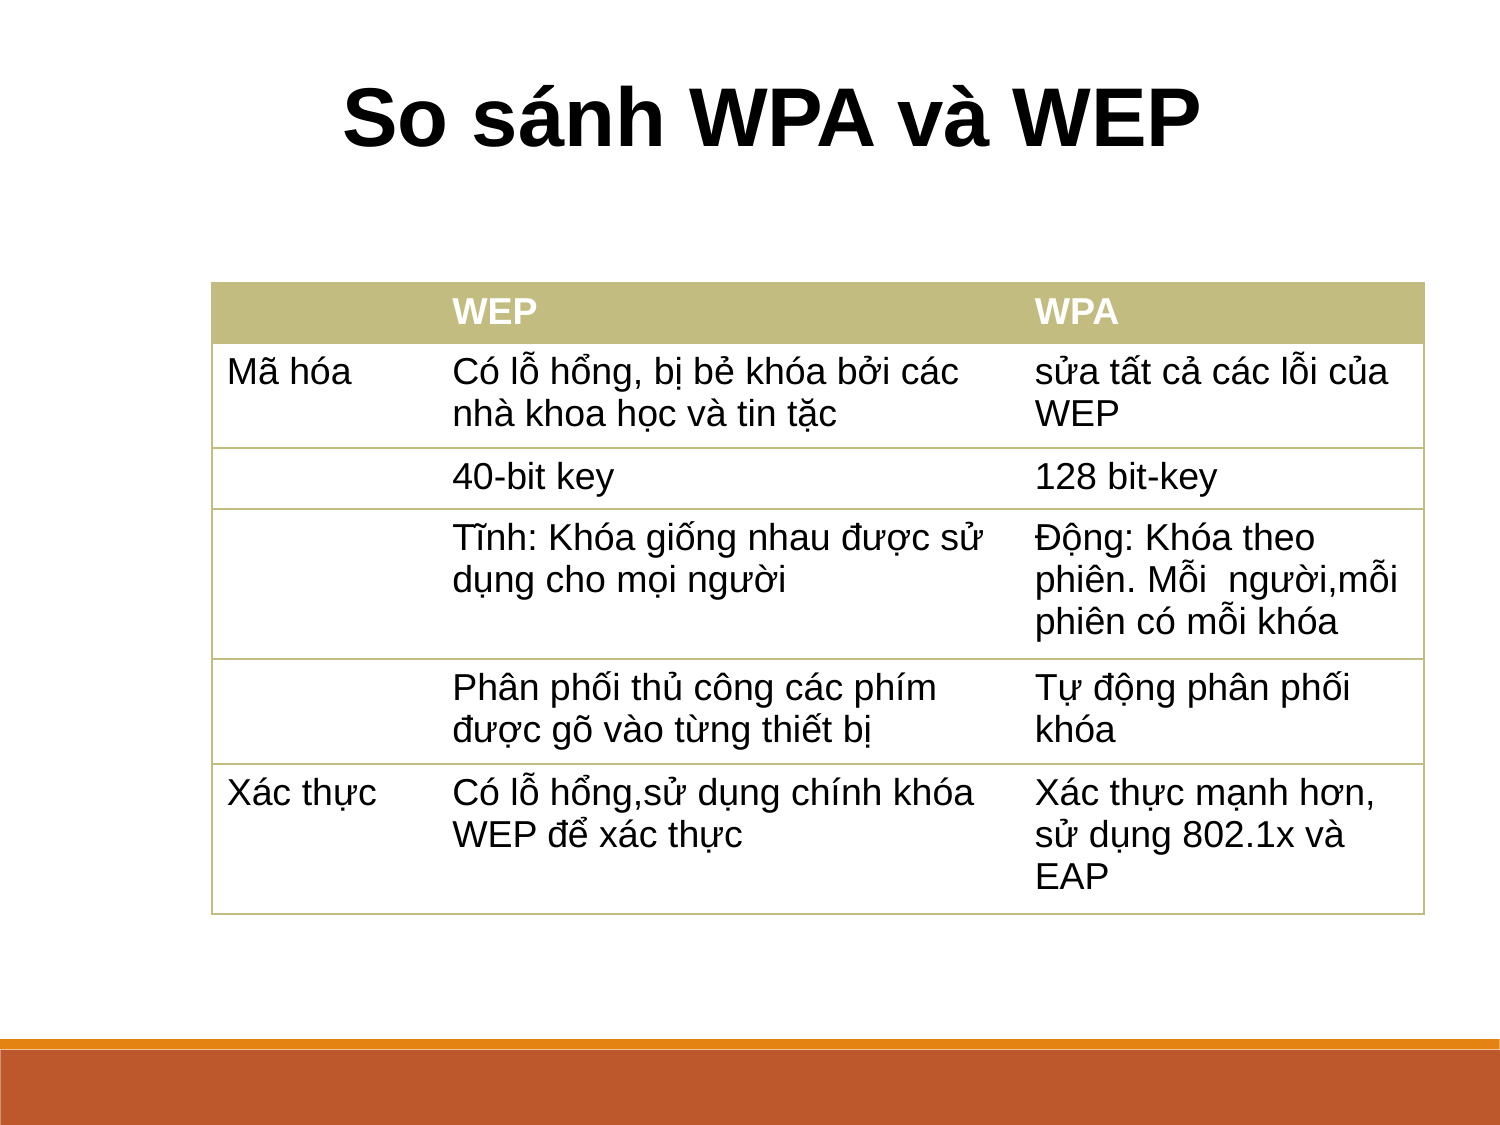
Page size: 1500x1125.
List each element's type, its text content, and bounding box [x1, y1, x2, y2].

text_box So sánh WPA và WEP [327, 55, 1218, 170]
table_cell Tĩnh: Khóa giống nhau được sử dụng cho mọi người [437, 510, 1020, 658]
table_cell [213, 660, 437, 763]
table_cell sửa tất cả các lỗi của WEP [1020, 344, 1423, 447]
table_header WPA [1020, 284, 1423, 342]
table_cell [213, 510, 437, 658]
table_cell Có lỗ hổng, bị bẻ khóa bởi các nhà khoa học và tin tặc [437, 344, 1020, 447]
table_cell Xác thực mạnh hơn, sử dụng 802.1x và EAP [1020, 765, 1423, 913]
table_header [213, 284, 437, 342]
table_cell [213, 449, 437, 508]
table_cell Tự động phân phối khóa [1020, 660, 1423, 763]
table_cell Mã hóa [213, 344, 437, 447]
table_cell 40-bit key [437, 449, 1020, 508]
table_cell Có lỗ hổng,sử dụng chính khóa WEP để xác thực [437, 765, 1020, 913]
table_cell Động: Khóa theo phiên. Mỗi người,mỗi phiên có mỗi khóa [1020, 510, 1423, 658]
table_cell Xác thực [213, 765, 437, 913]
table_cell 128 bit-key [1020, 449, 1423, 508]
table_header WEP [437, 284, 1020, 342]
table_cell Phân phối thủ công các phím được gõ vào từng thiết bị [437, 660, 1020, 763]
